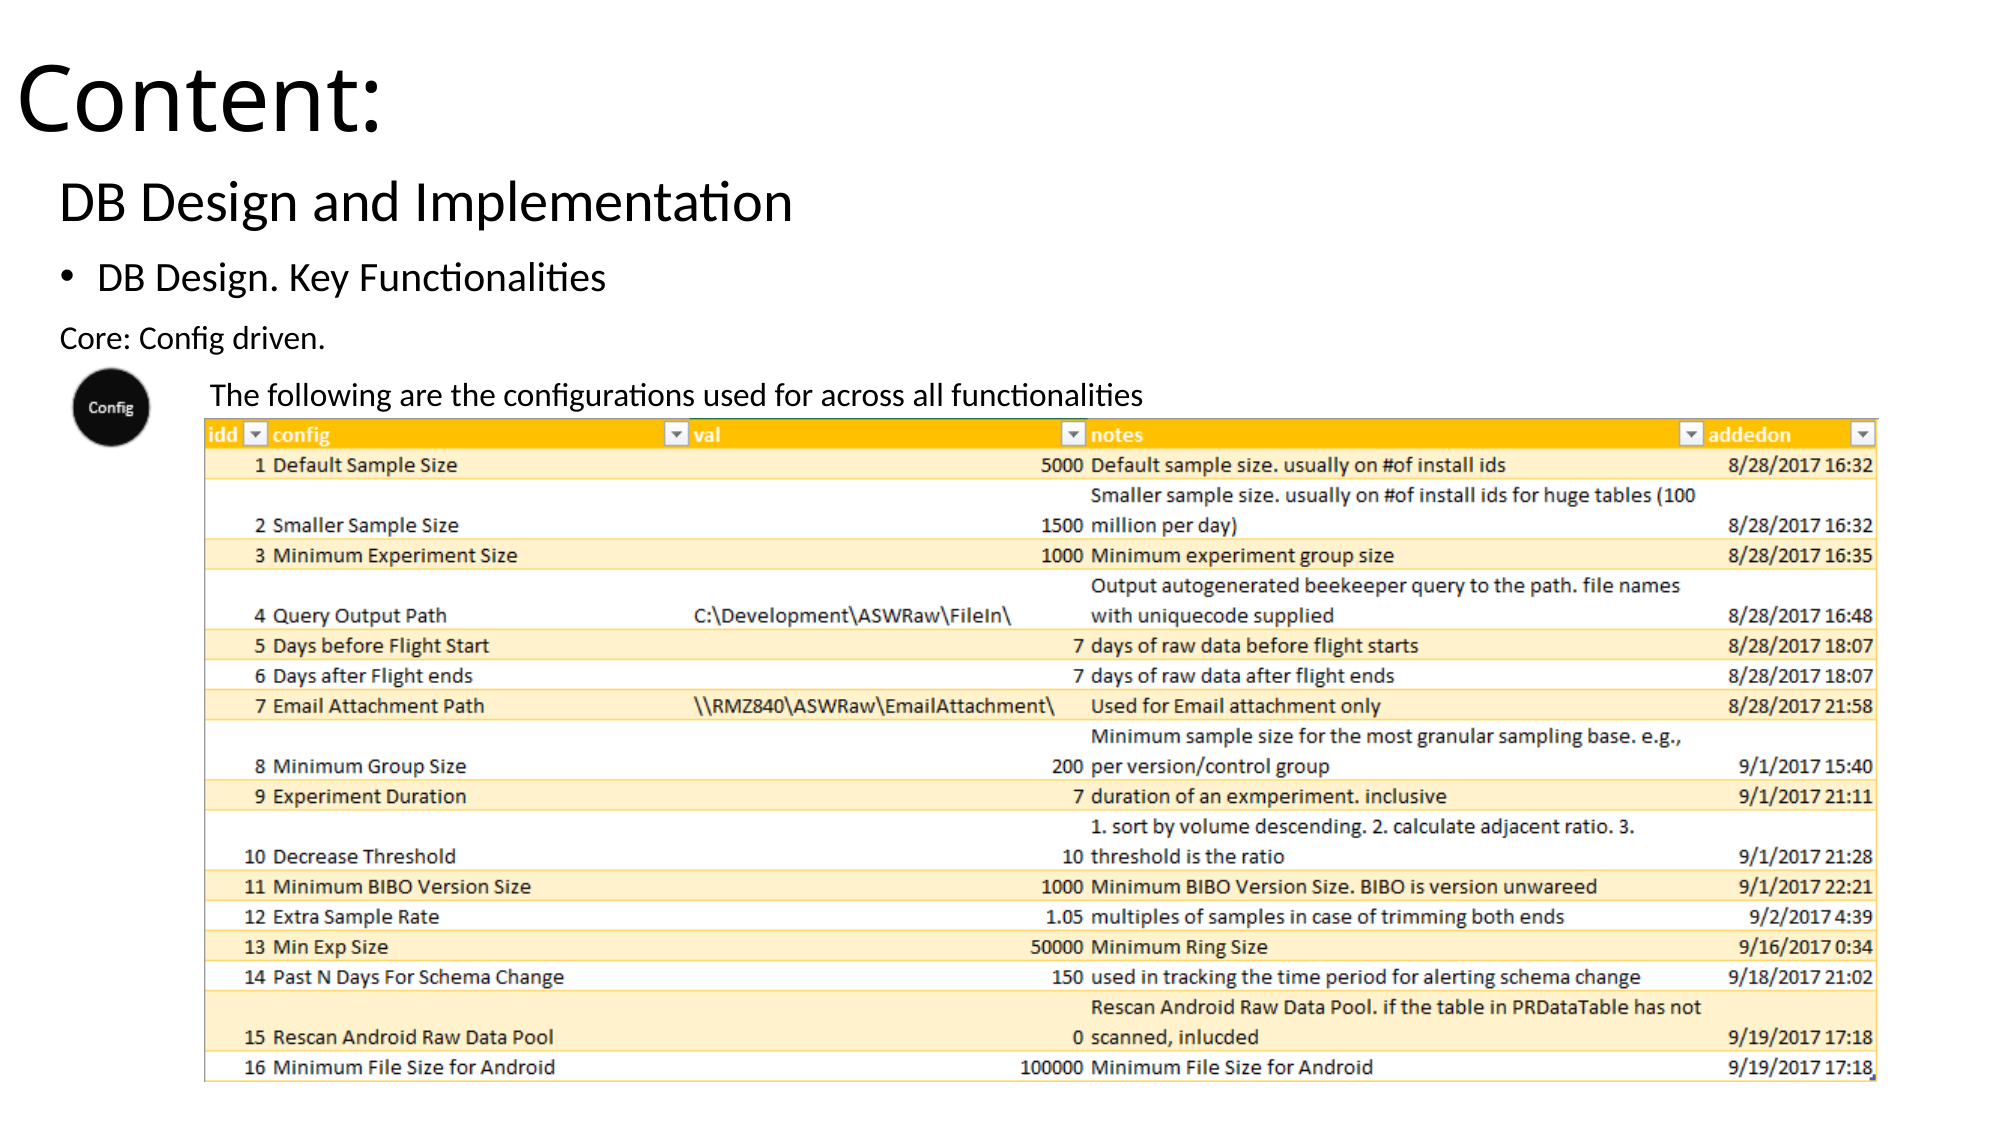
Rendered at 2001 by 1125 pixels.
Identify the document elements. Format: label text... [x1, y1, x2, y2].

title Content: [0, 0, 1725, 211]
picture [204, 418, 1879, 1082]
list DB Design and Implementation DB Design. Key Functionalities Core: Config driven. The following are the configurations used for across all functionalities [44, 163, 1957, 878]
picture [66, 364, 160, 453]
